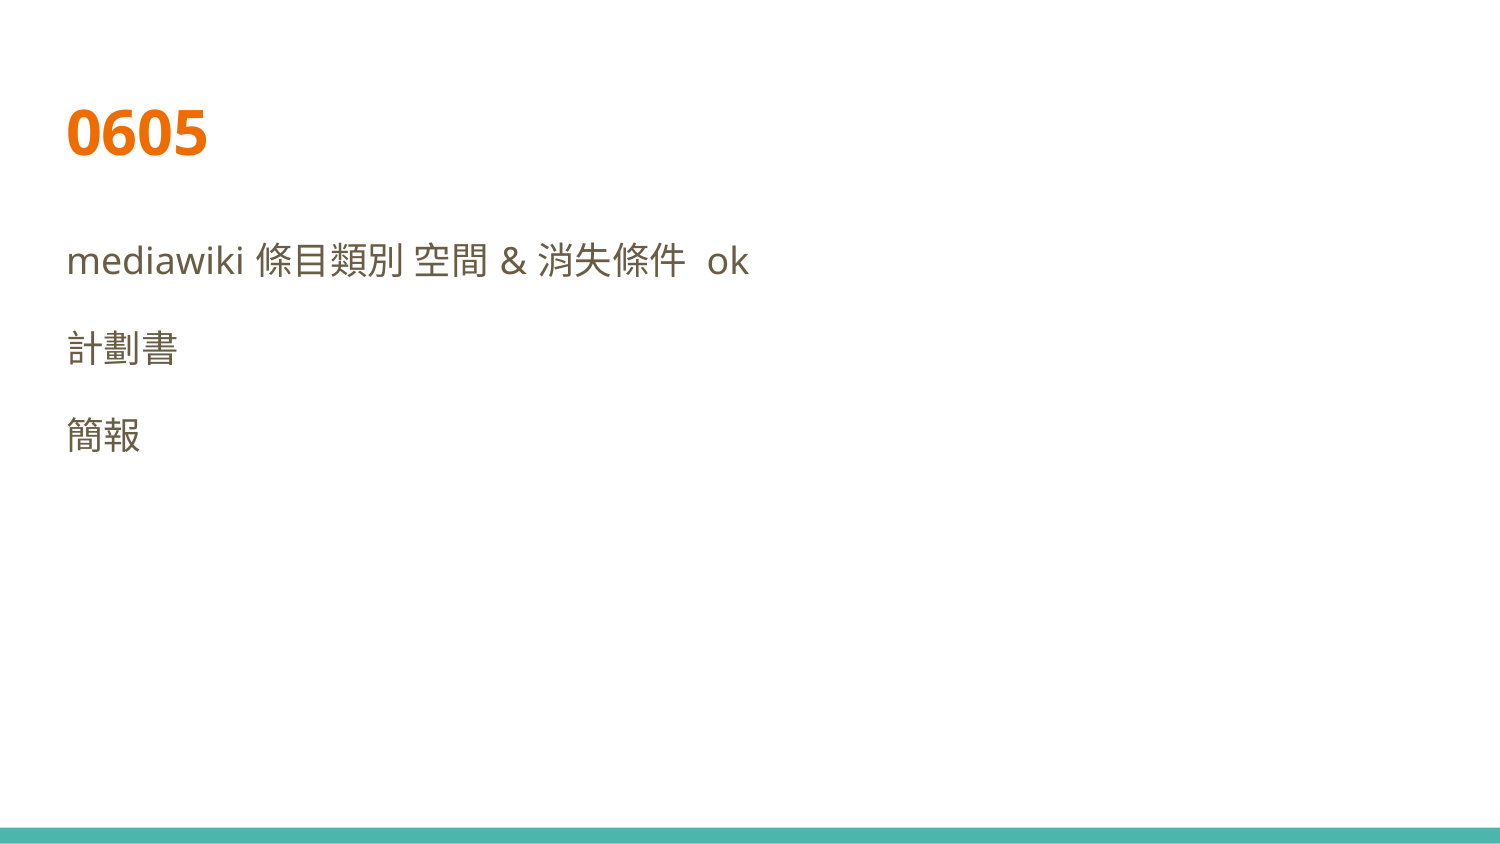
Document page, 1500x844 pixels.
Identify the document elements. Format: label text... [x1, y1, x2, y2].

title 0605 [51, 72, 1449, 189]
list mediawiki條目類別 空間&消失條件 ok 計劃書 簡報 [51, 207, 1449, 750]
